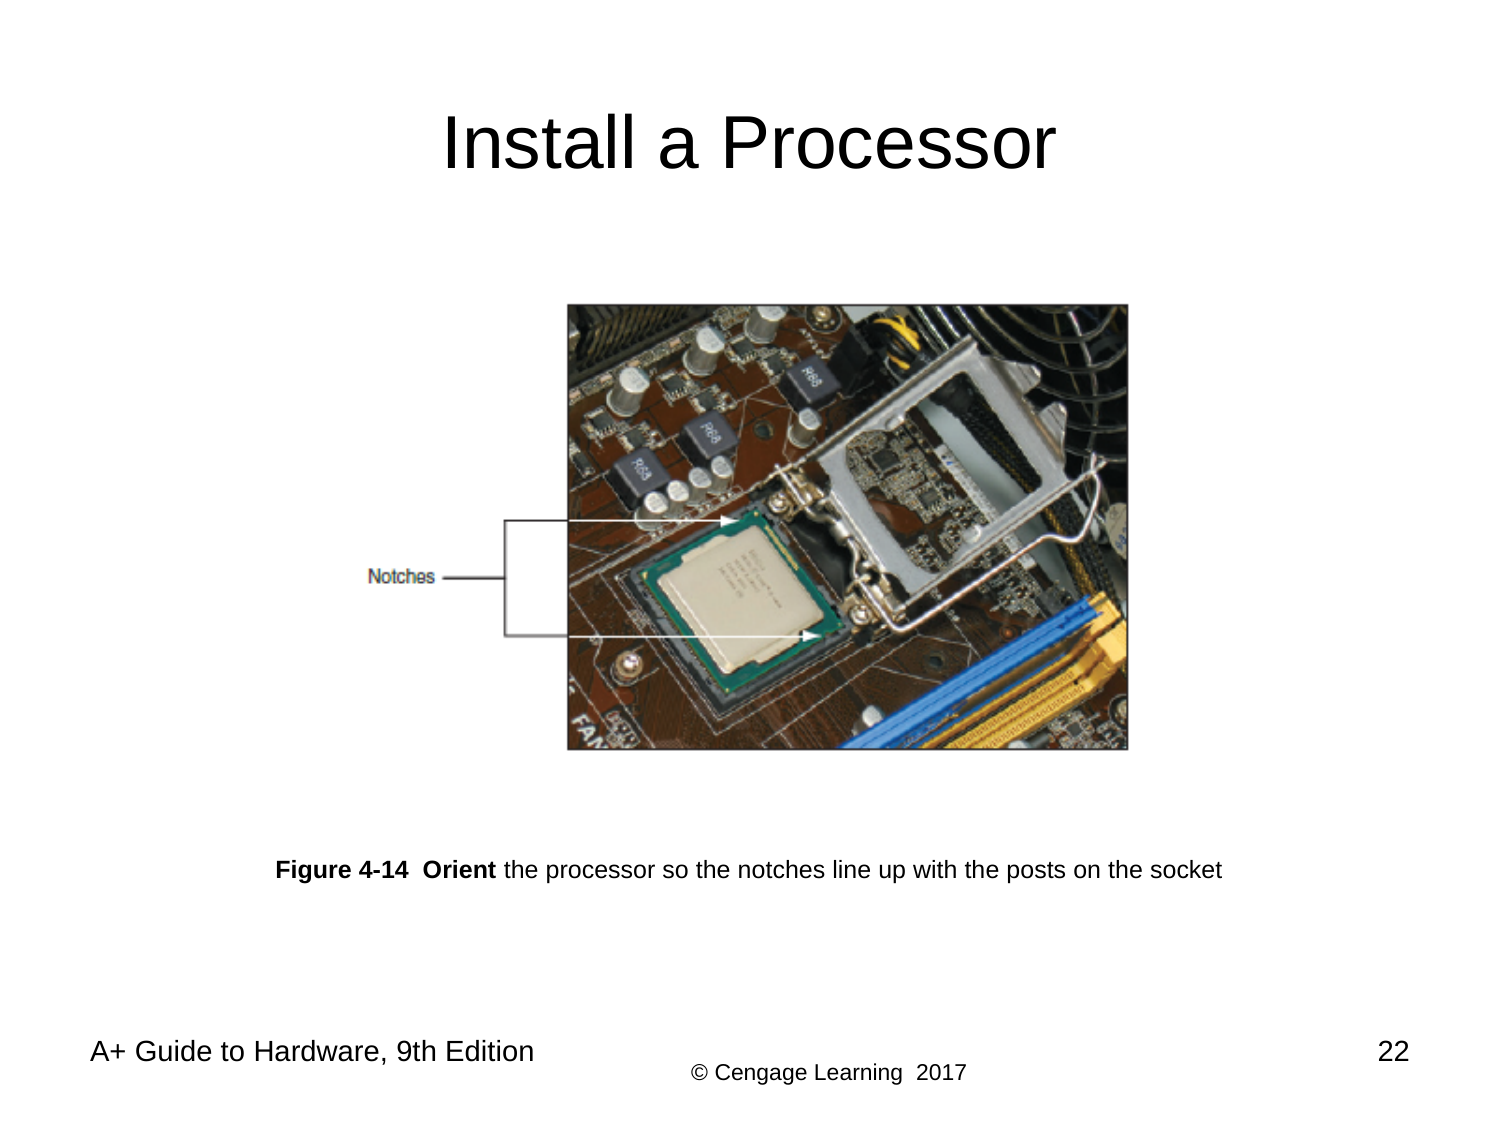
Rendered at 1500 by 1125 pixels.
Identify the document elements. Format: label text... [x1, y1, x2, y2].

slide_number 22 [1074, 1024, 1426, 1103]
footer A+ Guide to Hardware, 9th Edition [74, 1024, 626, 1103]
picture [362, 299, 1138, 760]
title Install a Processor [75, 45, 1425, 233]
text_box Figure 4-14 Orient the processor so the notches line up with the posts on the socket [260, 846, 1240, 892]
